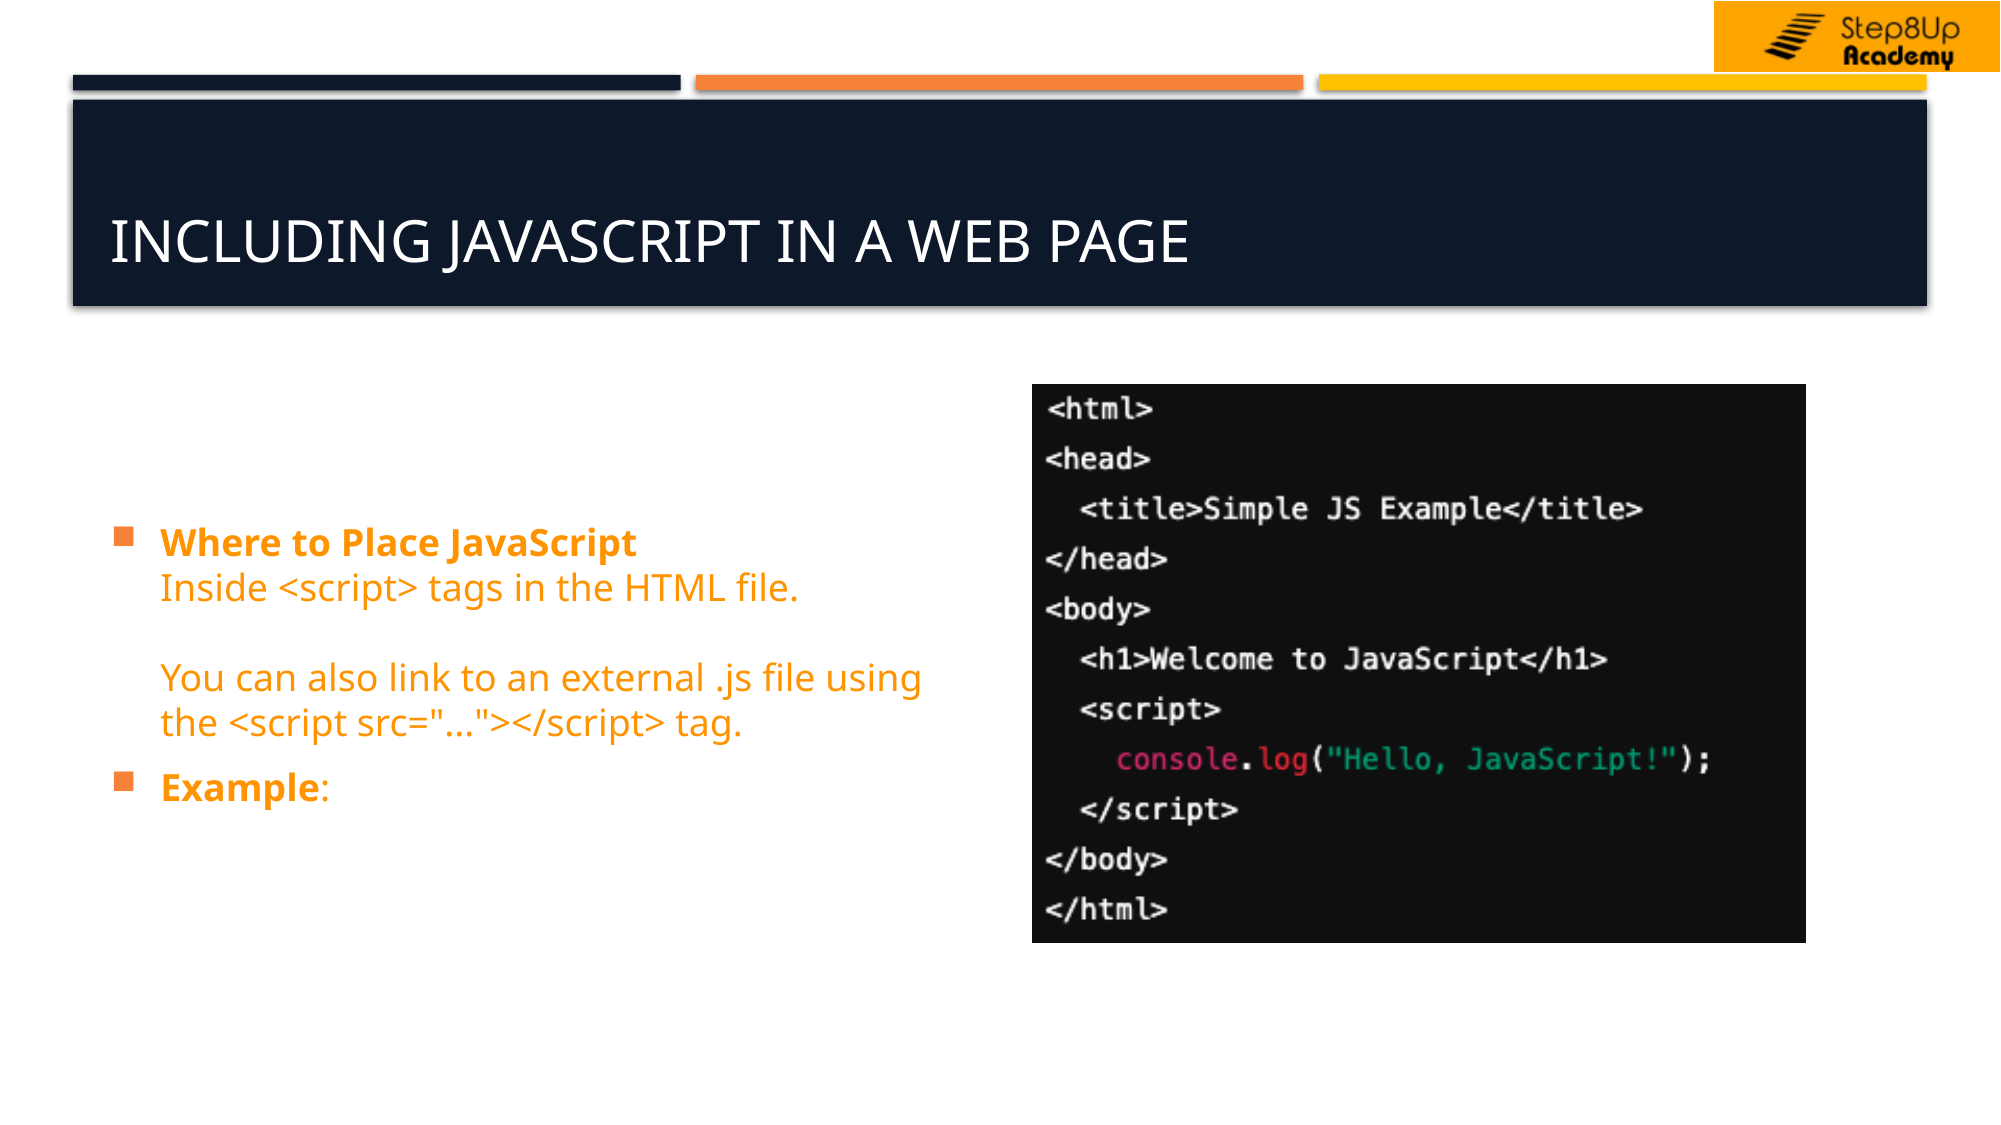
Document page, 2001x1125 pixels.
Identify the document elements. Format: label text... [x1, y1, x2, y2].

title Including JavaScript in a Web Page [95, 119, 1905, 282]
picture [1714, 1, 2000, 72]
list Where to Place JavaScript Inside <script> tags in the HTML file. You can also link to an external .js file using the <script src="..."></script> tag. Example: [95, 365, 985, 962]
picture [1032, 383, 1807, 944]
